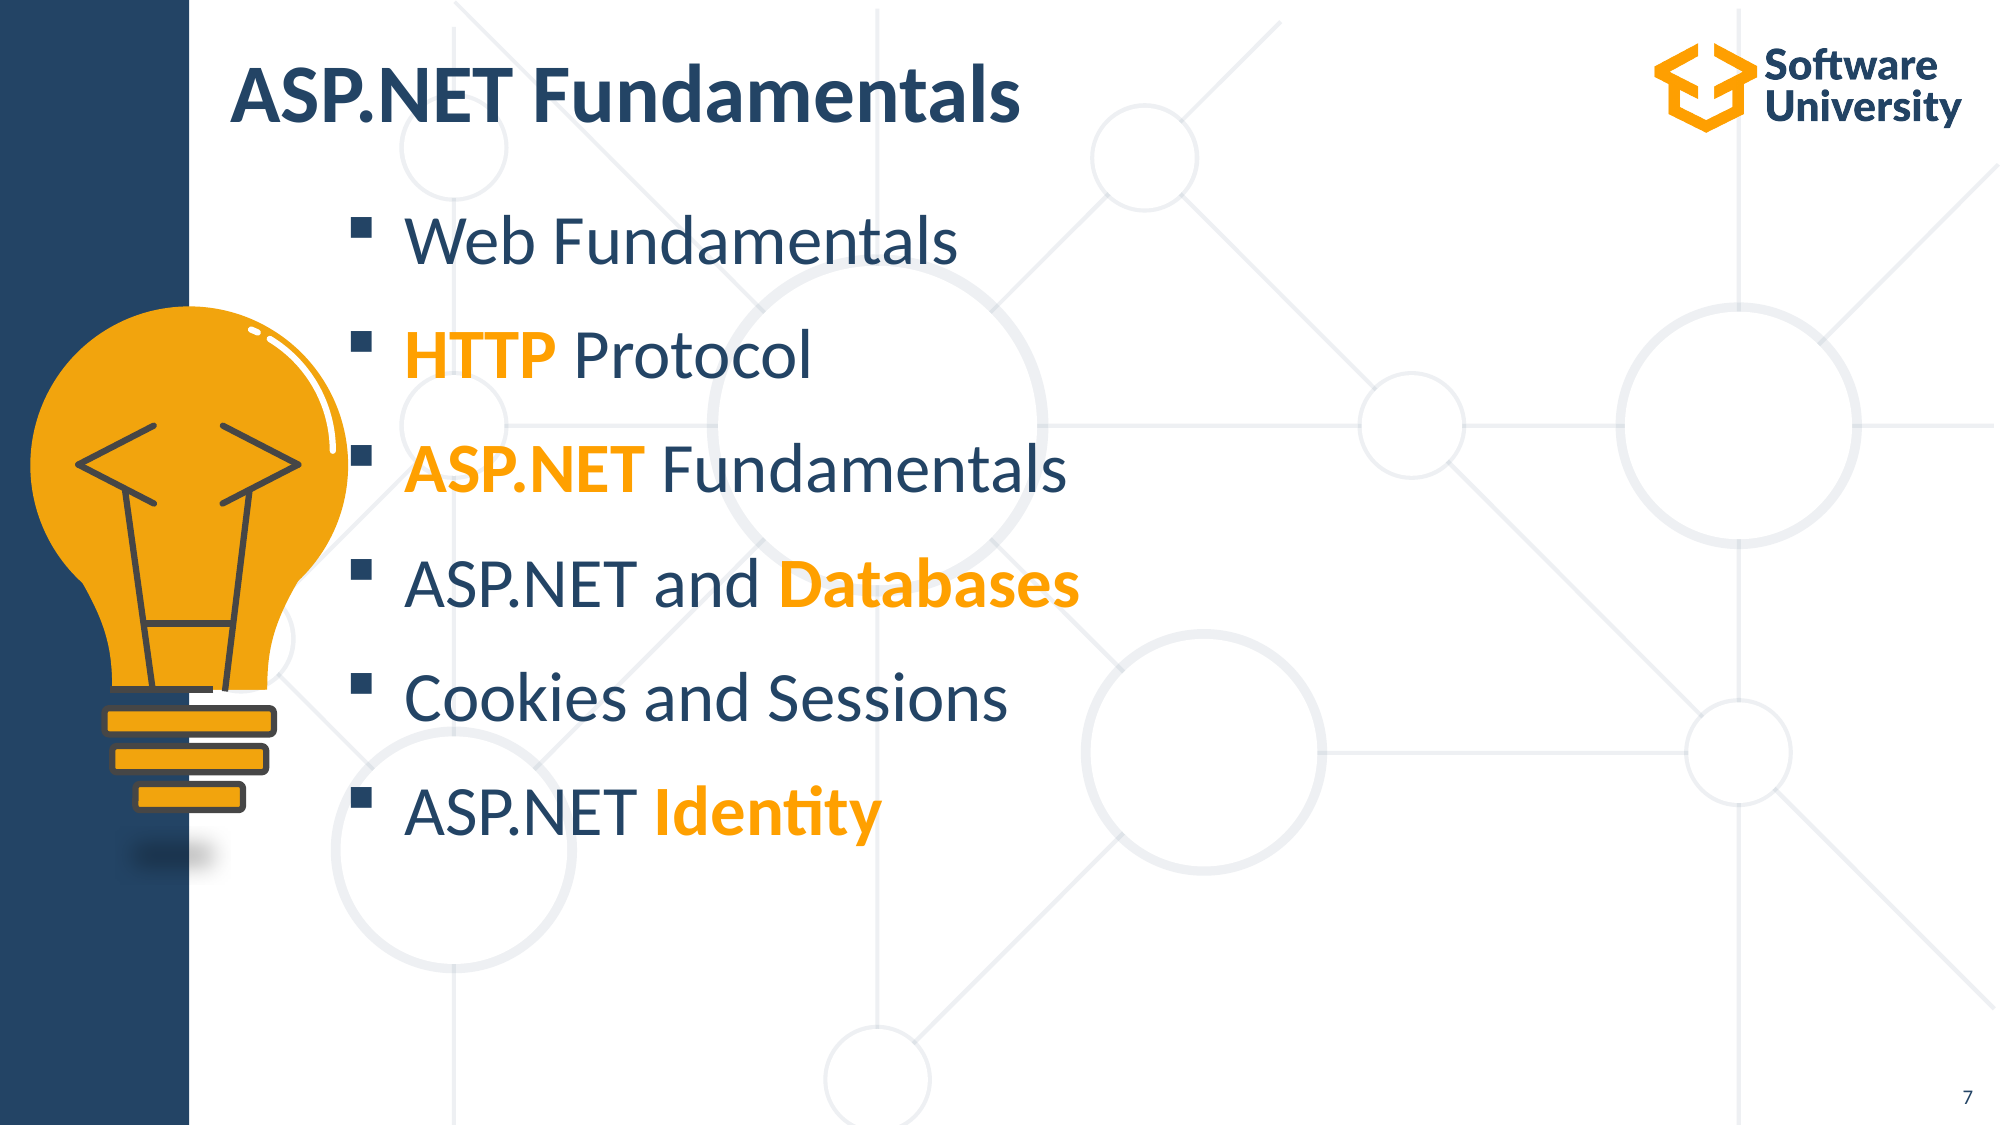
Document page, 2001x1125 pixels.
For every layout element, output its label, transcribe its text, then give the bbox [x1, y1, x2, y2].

title ASP.NET Fundamentals [212, 16, 1628, 162]
text_box 7 [1927, 1067, 1989, 1117]
list Web Fundamentals HTTP Protocol ASP.NET Fundamentals ASP.NET and Databases Cookies and Sessions ASP.NET Identity [327, 183, 1990, 1094]
picture [1641, 31, 1973, 145]
